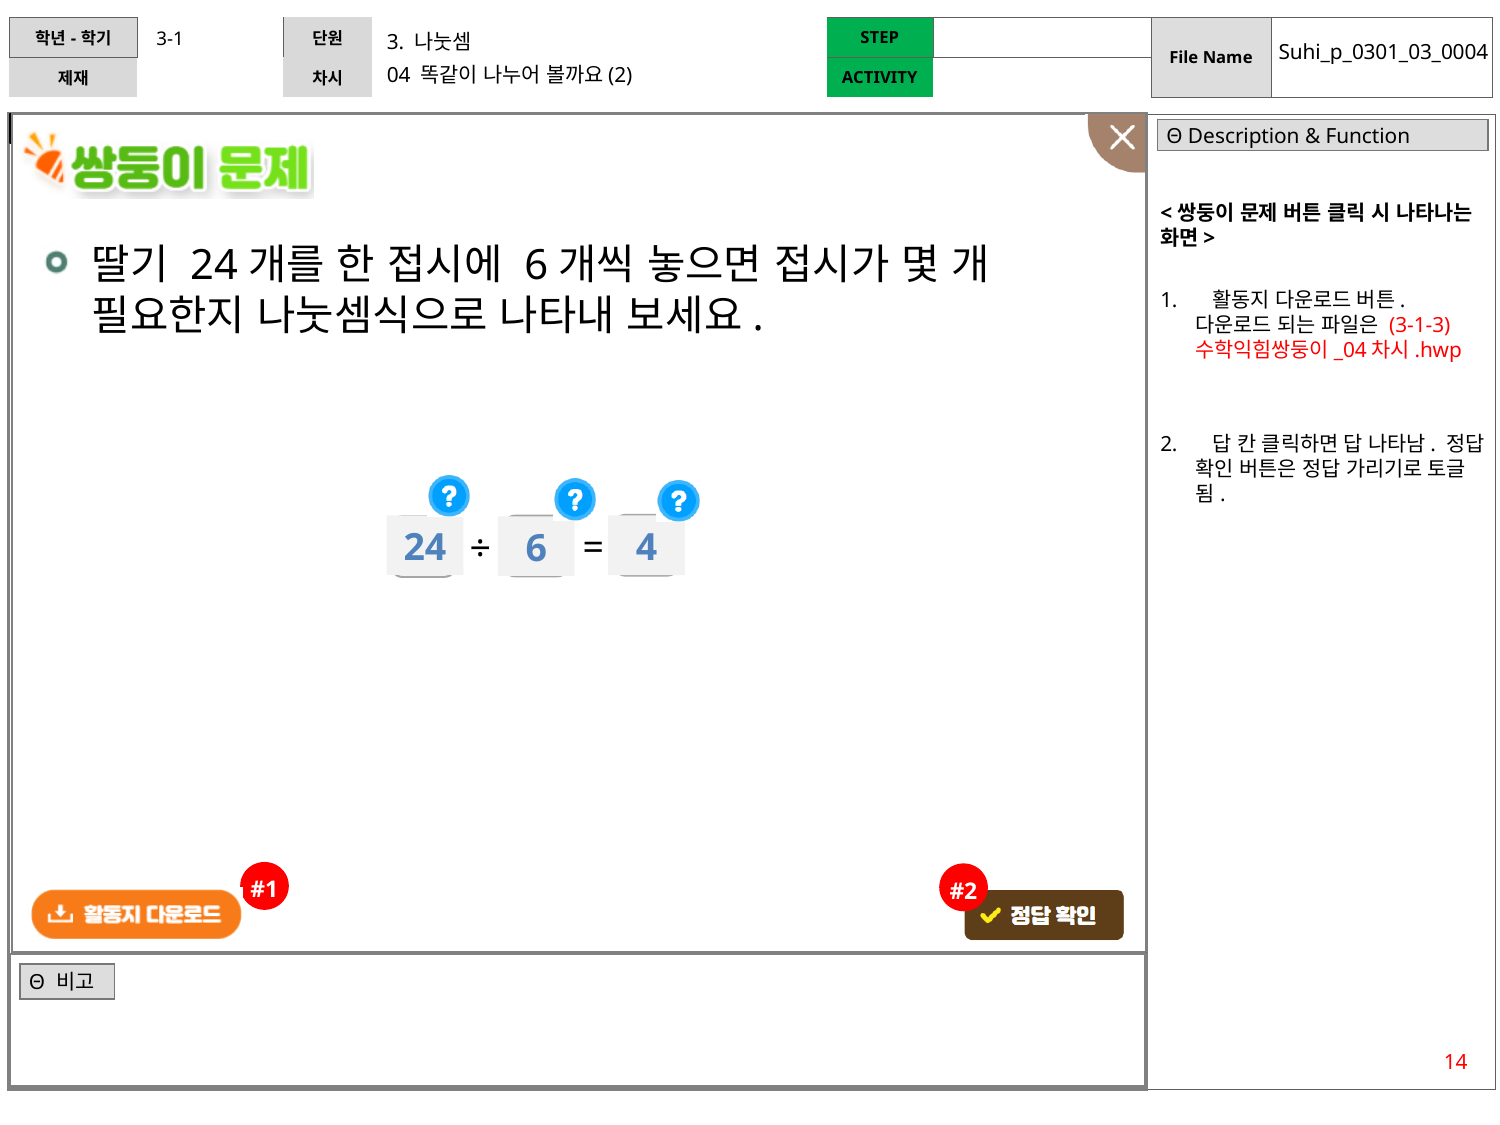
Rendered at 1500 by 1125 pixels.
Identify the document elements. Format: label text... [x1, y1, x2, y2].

text_box 3-1 [141, 18, 284, 55]
table_header Θ Description & Function [1158, 120, 1487, 150]
text_box 24 [386, 515, 454, 575]
picture [30, 887, 243, 941]
text_box ÷ [454, 516, 497, 576]
text_box [393, 575, 454, 579]
text_box [10, 111, 1148, 954]
text_box 04 똑같이 나누어 볼까요(2) [372, 54, 721, 96]
text_box 4 [608, 515, 685, 576]
text_box 딸기 24개를 한 접시에 6개씩 놓으면 접시가 몇 개 필요한지 나눗셈식으로 나타내 보세요. [76, 231, 1145, 346]
text_box #2 [937, 861, 990, 913]
picture [426, 473, 470, 517]
picture [963, 887, 1126, 941]
picture [42, 243, 72, 279]
text_box <쌍둥이 문제 버튼 클릭 시 나타나는 화면> 활동지 다운로드 버튼. 다운로드 되는 파일은 (3-1-3)수학익힘쌍둥이_04차시.hwp 답 칸 클릭하면 답 나타남. 정답 확인 버튼은 정답 가리기로 토글 됨. [1145, 160, 1500, 513]
picture [553, 477, 597, 521]
text_box 3. 나눗셈 [372, 21, 715, 54]
text_box = [567, 515, 608, 575]
text_box 6 [497, 516, 575, 576]
picture [656, 479, 700, 522]
text_box #1 [238, 859, 291, 912]
picture [1084, 113, 1145, 173]
text_box Suhi_p_0301_03_0004 [1263, 30, 1500, 71]
picture [17, 126, 314, 199]
